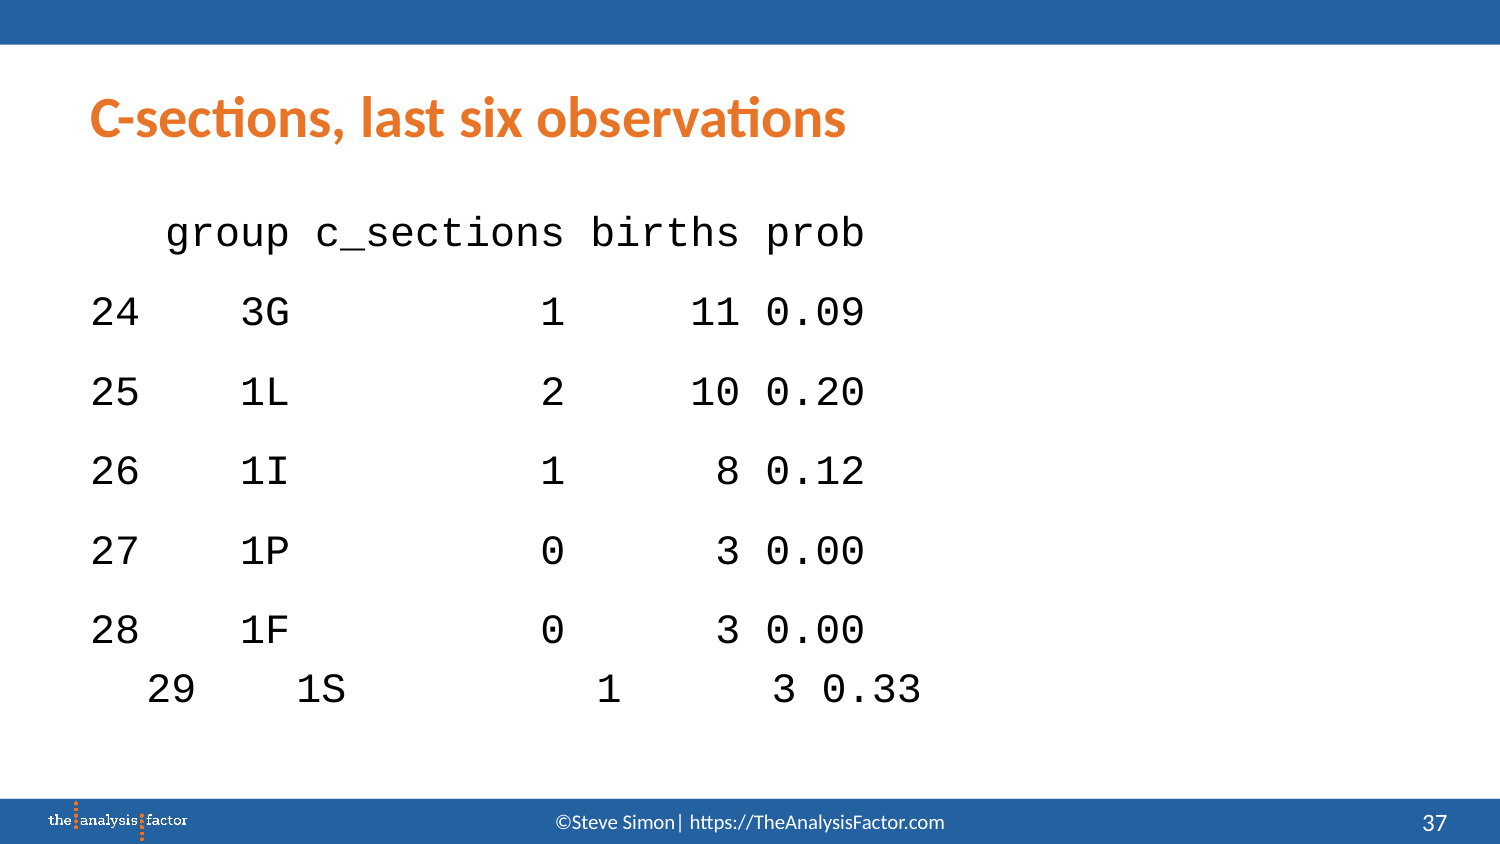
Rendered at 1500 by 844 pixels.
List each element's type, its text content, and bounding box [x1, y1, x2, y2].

footer ©Steve Simon| https://TheAnalysisFactor.com [443, 800, 1057, 842]
picture [48, 801, 188, 842]
title C-sections, last six observations [75, 43, 1425, 185]
slide_number 37 [1112, 798, 1463, 844]
list group c_sections births prob 24 3G 1 11 0.09 25 1L 2 10 0.20 26 1I 1 8 0.12 27 1P 0 3 0.00 28 1F 0 3 0.00 29 1S 1 3 0.33 [75, 196, 1425, 797]
